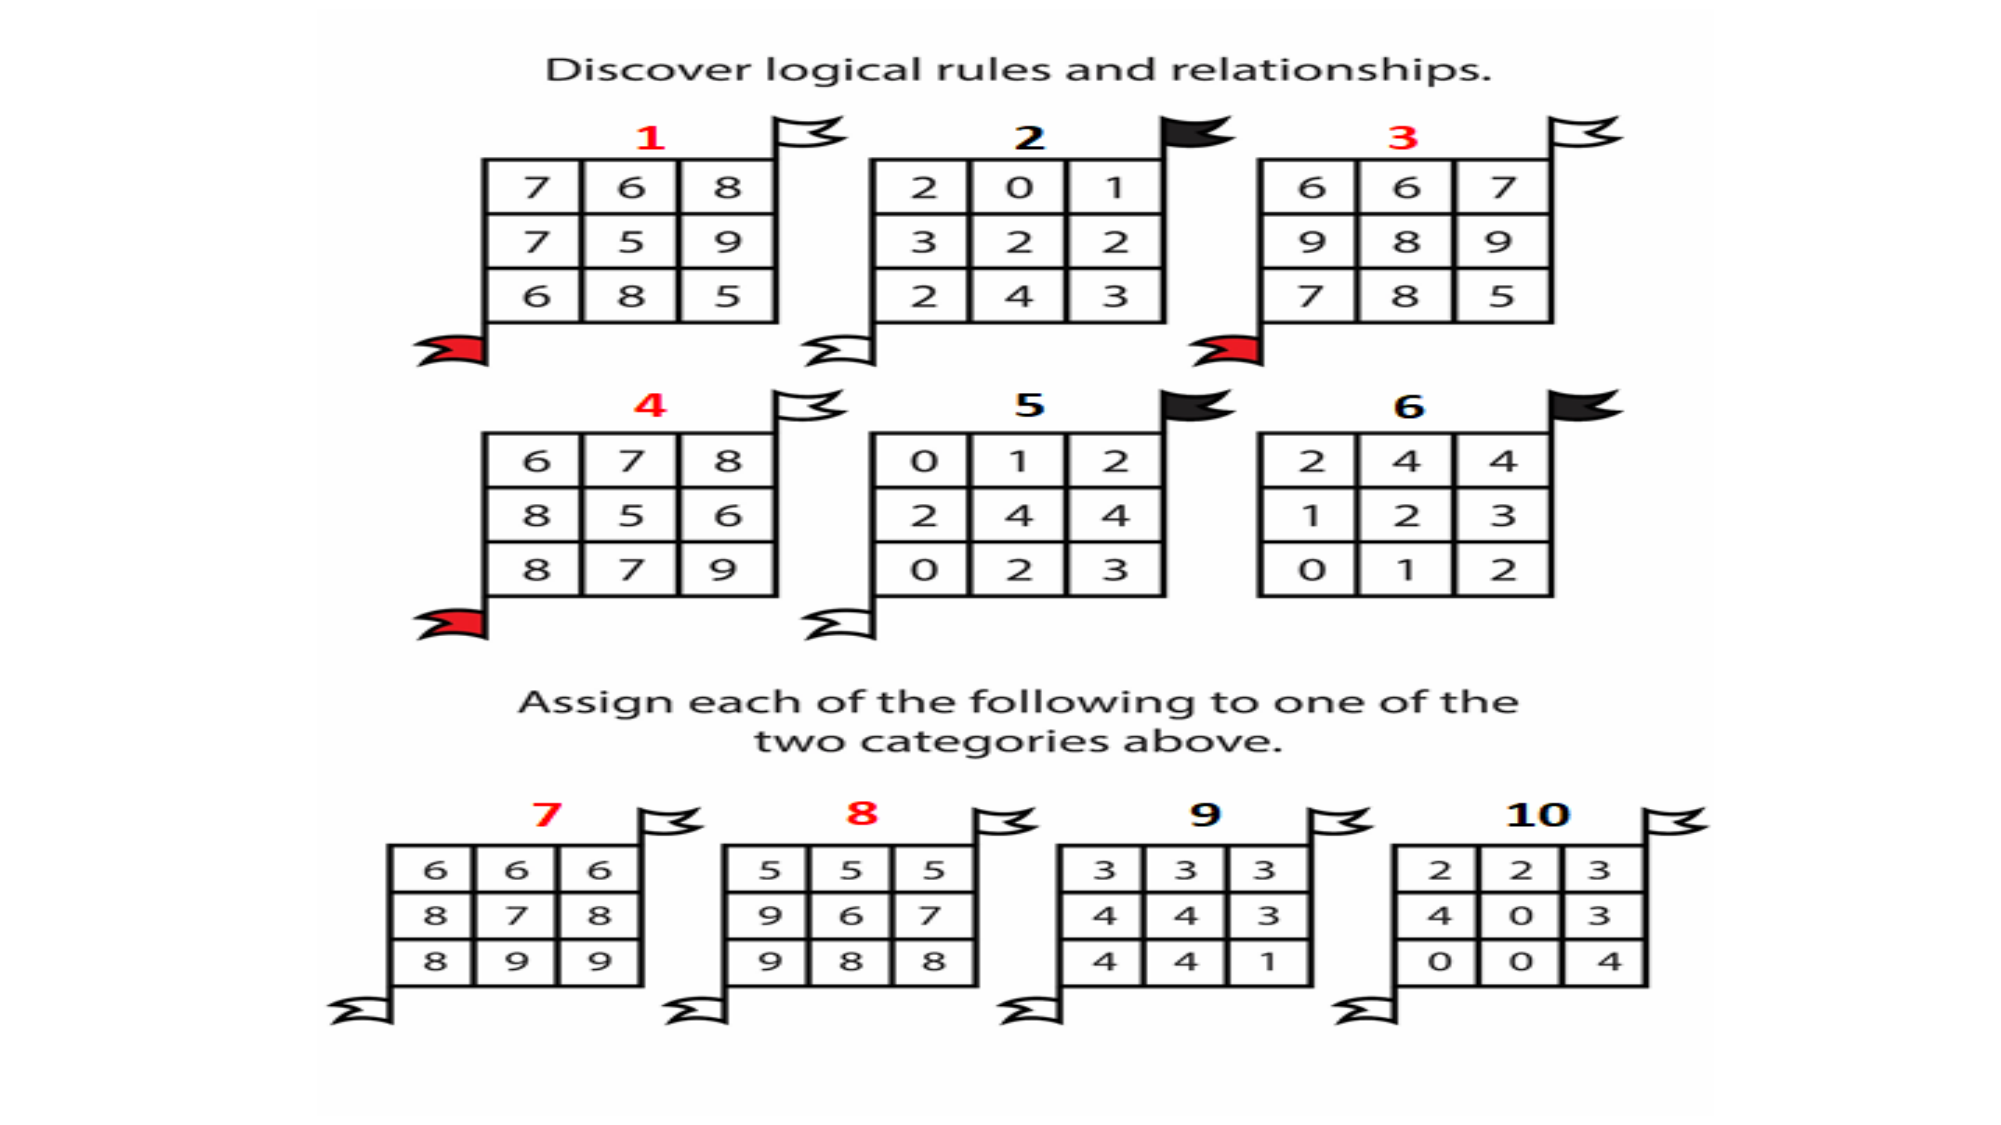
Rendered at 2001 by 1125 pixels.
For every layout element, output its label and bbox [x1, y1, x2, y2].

picture [317, 9, 1714, 1116]
